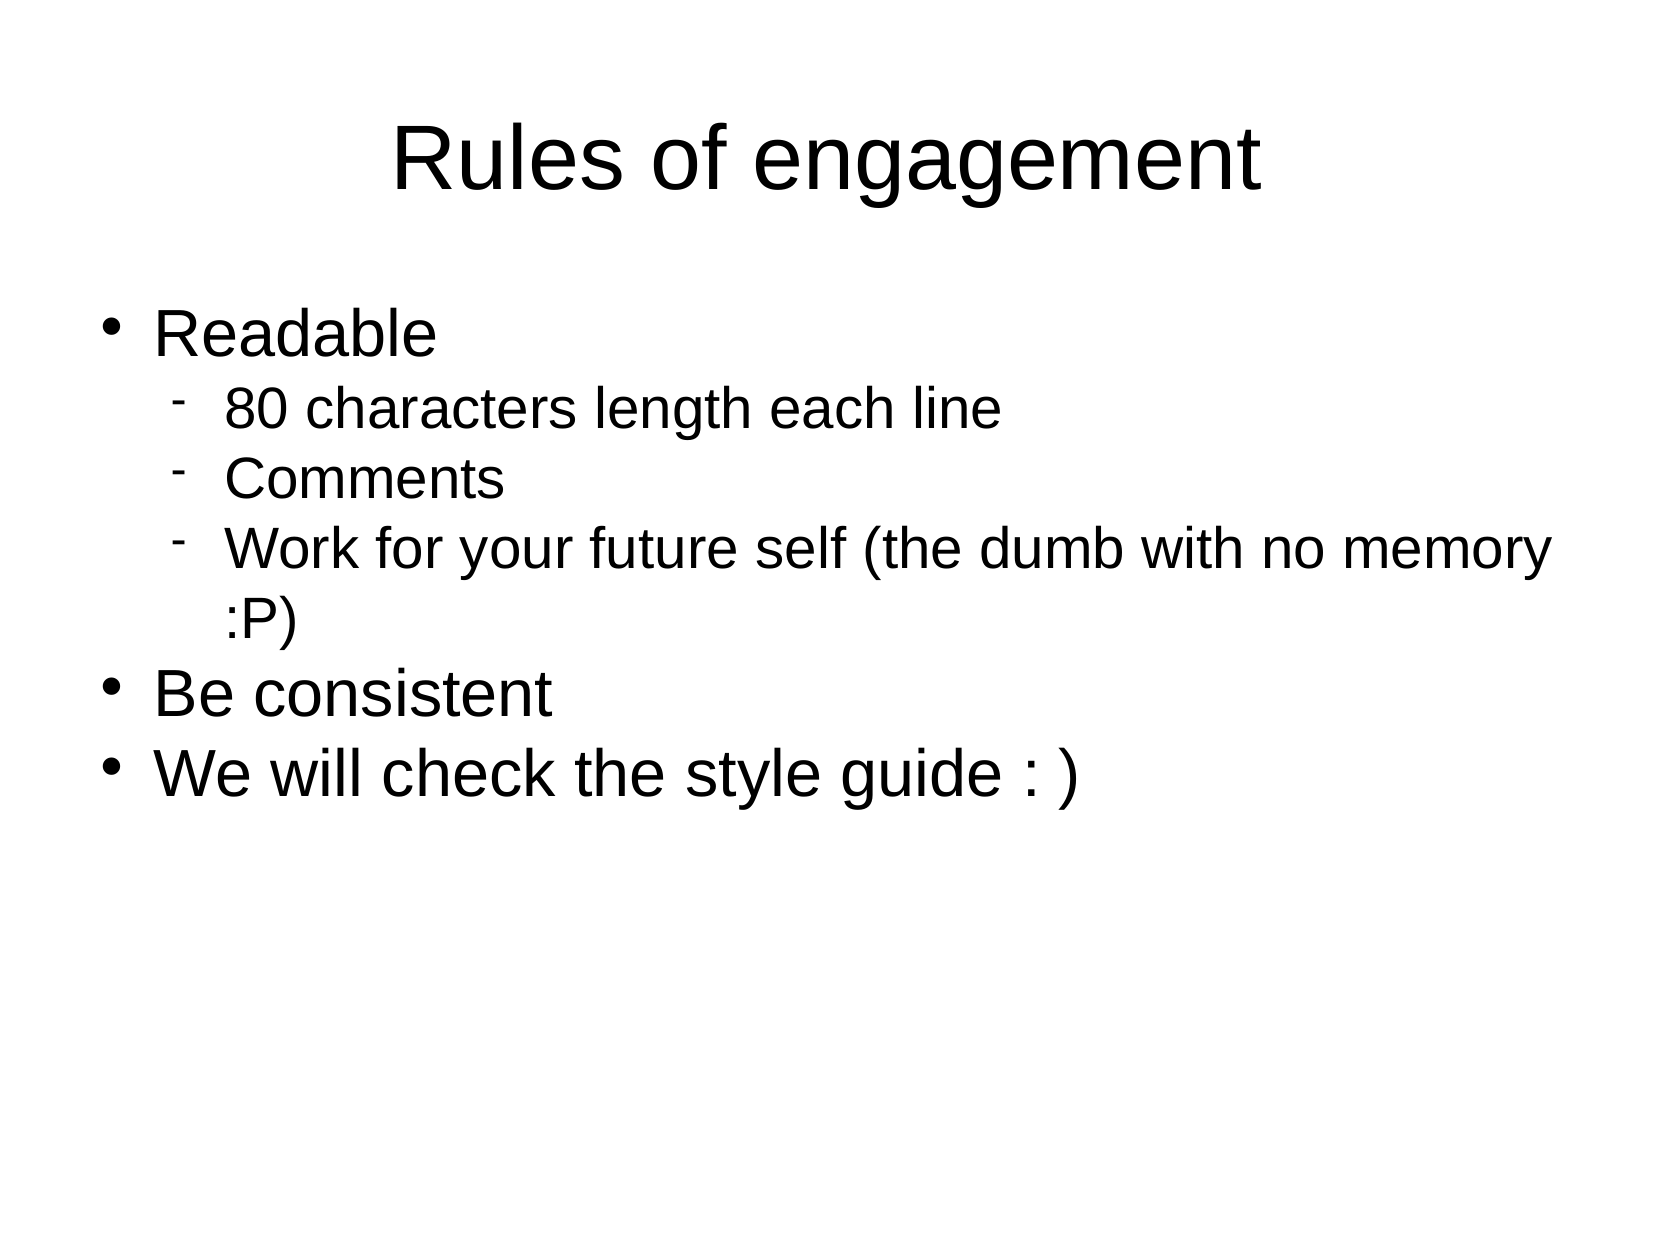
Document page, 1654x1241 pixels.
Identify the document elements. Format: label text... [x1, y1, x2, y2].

text_box Readable 80 characters length each line Comments Work for your future self (the dumb with no memory :P) Be consistent We will check the style guide : ) [82, 290, 1571, 1010]
text_box Rules of engagement [82, 49, 1571, 257]
